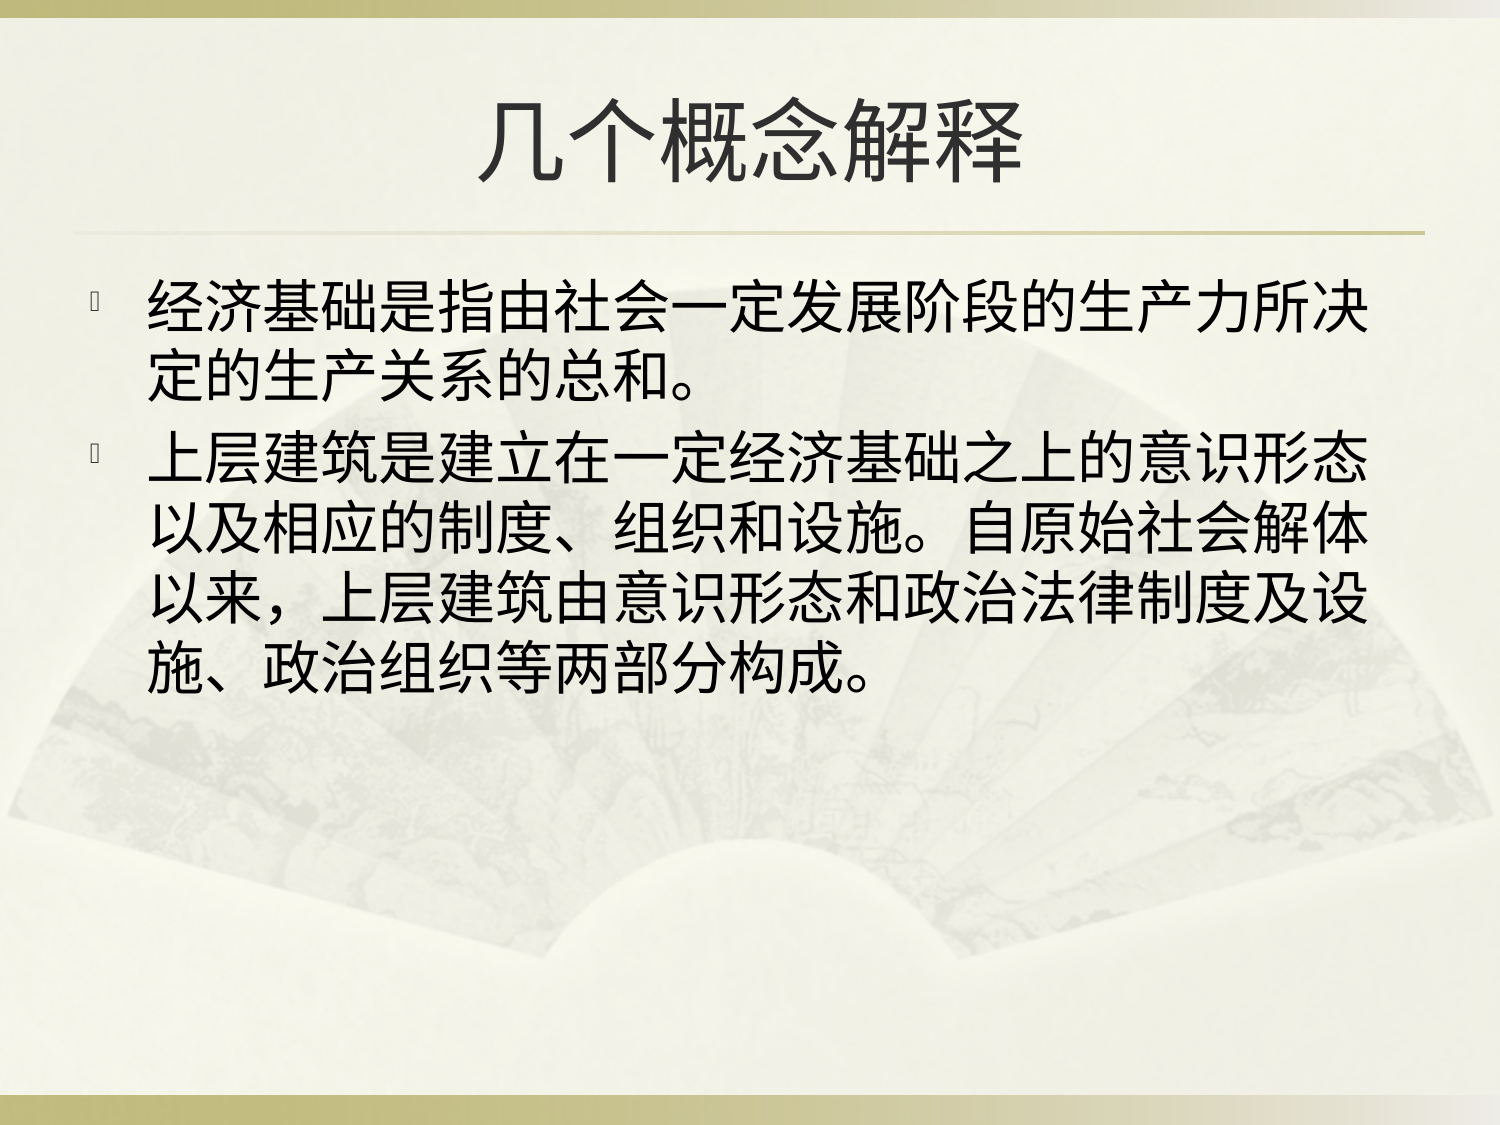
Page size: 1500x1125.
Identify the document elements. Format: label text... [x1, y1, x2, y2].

list 经济基础是指由社会一定发展阶段的生产力所决定的生产关系的总和。 上层建筑是建立在一定经济基础之上的意识形态以及相应的制度、组织和设施。自原始社会解体以来，上层建筑由意识形态和政治法律制度及设施、政治组织等两部分构成。 [75, 262, 1425, 1032]
title 几个概念解释 [75, 45, 1425, 233]
